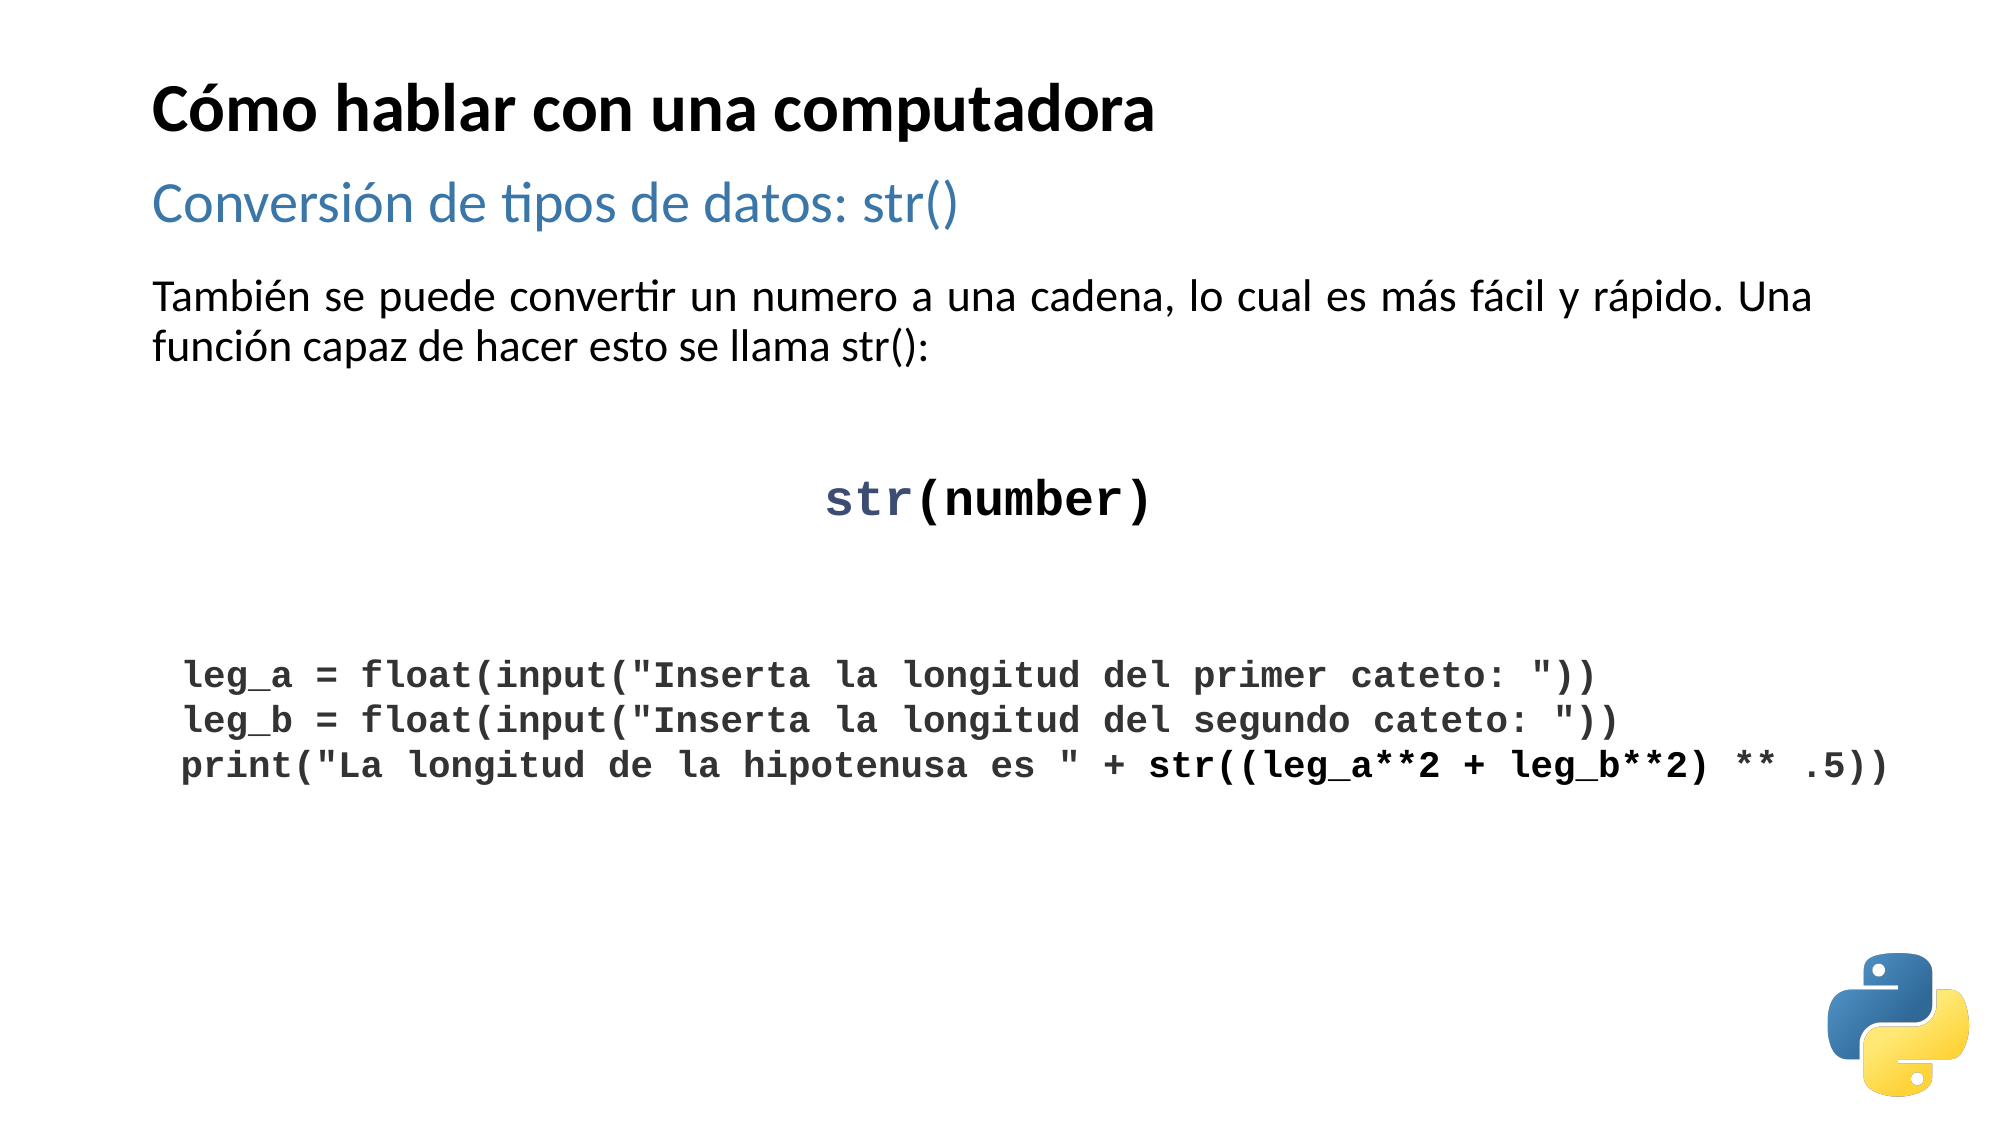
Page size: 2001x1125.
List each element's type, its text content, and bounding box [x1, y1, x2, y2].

text_box str(number) [809, 458, 1191, 533]
text_box Conversión de tipos de datos: str() [137, 164, 1830, 248]
text_box leg_a = float(input("Inserta la longitud del primer cateto: ")) leg_b = float(input("Inserta la longitud del segundo cateto: ")) print("La longitud de la hipotenusa es " + str((leg_a**2 + leg_b**2) ** .5)) [165, 642, 2000, 792]
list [1827, 953, 1974, 1098]
text_box También se puede convertir un numero a una cadena, lo cual es más fácil y rápido. Una función capaz de hacer esto se llama str(): [137, 264, 1830, 993]
text_box Cómo hablar con una computadora [137, 42, 1863, 176]
